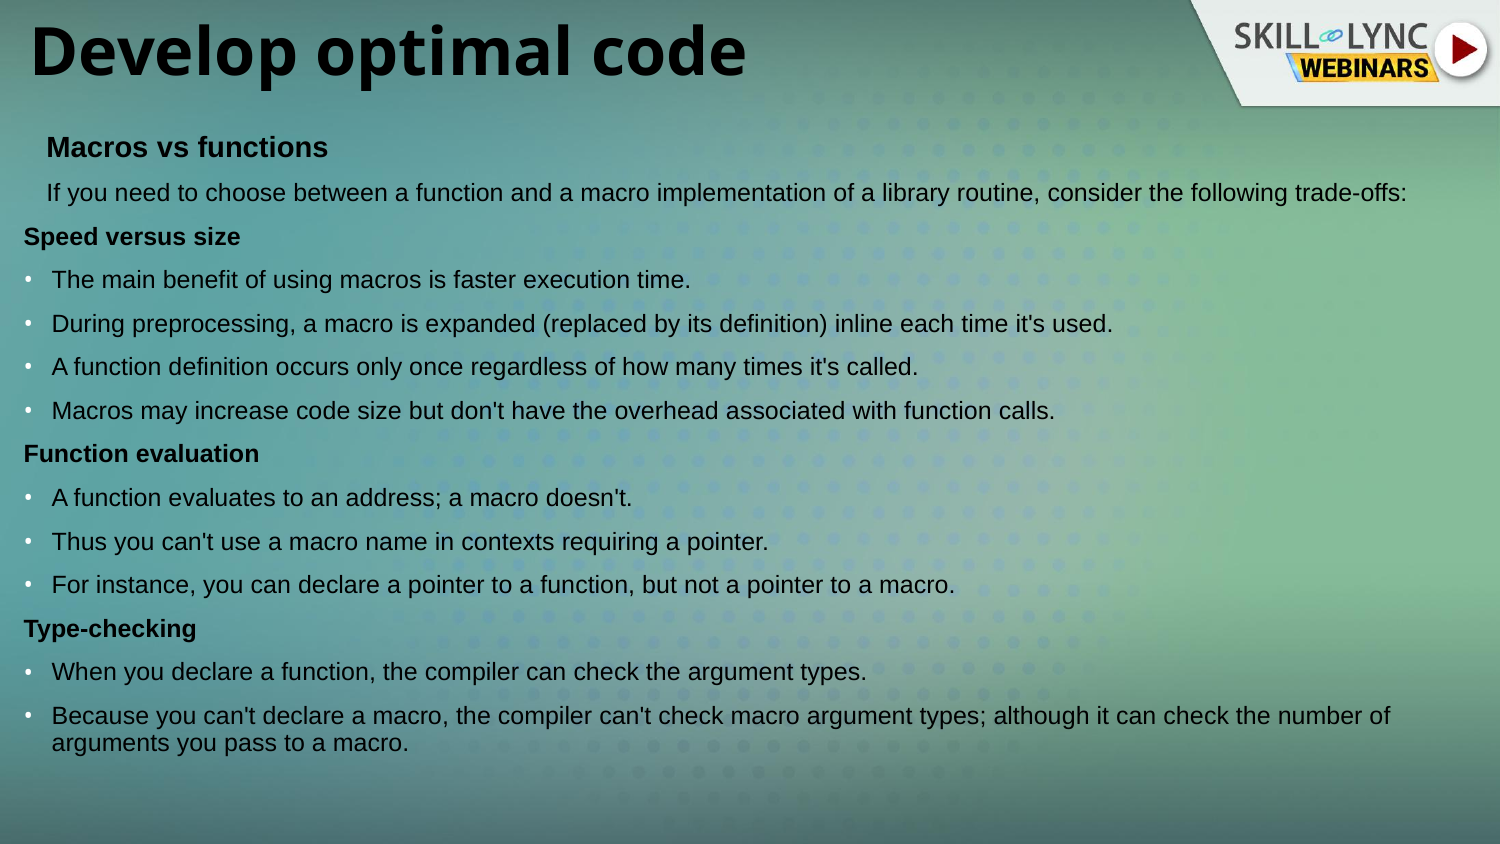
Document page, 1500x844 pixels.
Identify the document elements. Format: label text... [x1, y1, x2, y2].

title Develop optimal code [18, 23, 1313, 84]
list Macros vs functions If you need to choose between a function and a macro implementation of a library routine, consider the following trade-offs: Speed versus size The main benefit of using macros is faster execution time. During preprocessing, a macro is expanded (replaced by its definition) inline each time it's used. A function definition occurs only once regardless of how many times it's called. Macros may increase code size but don't have the overhead associated with function calls. Function evaluation A function evaluates to an address; a macro doesn't. Thus you can't use a macro name in contexts requiring a pointer. For instance, you can declare a pointer to a function, but not a pointer to a macro. Type-checking When you declare a function, the compiler can check the argument types. Because you can't declare a macro, the compiler can't check macro argument types; although it can check the number of arguments you pass to a macro. [12, 126, 1459, 815]
picture [0, 0, 1500, 844]
